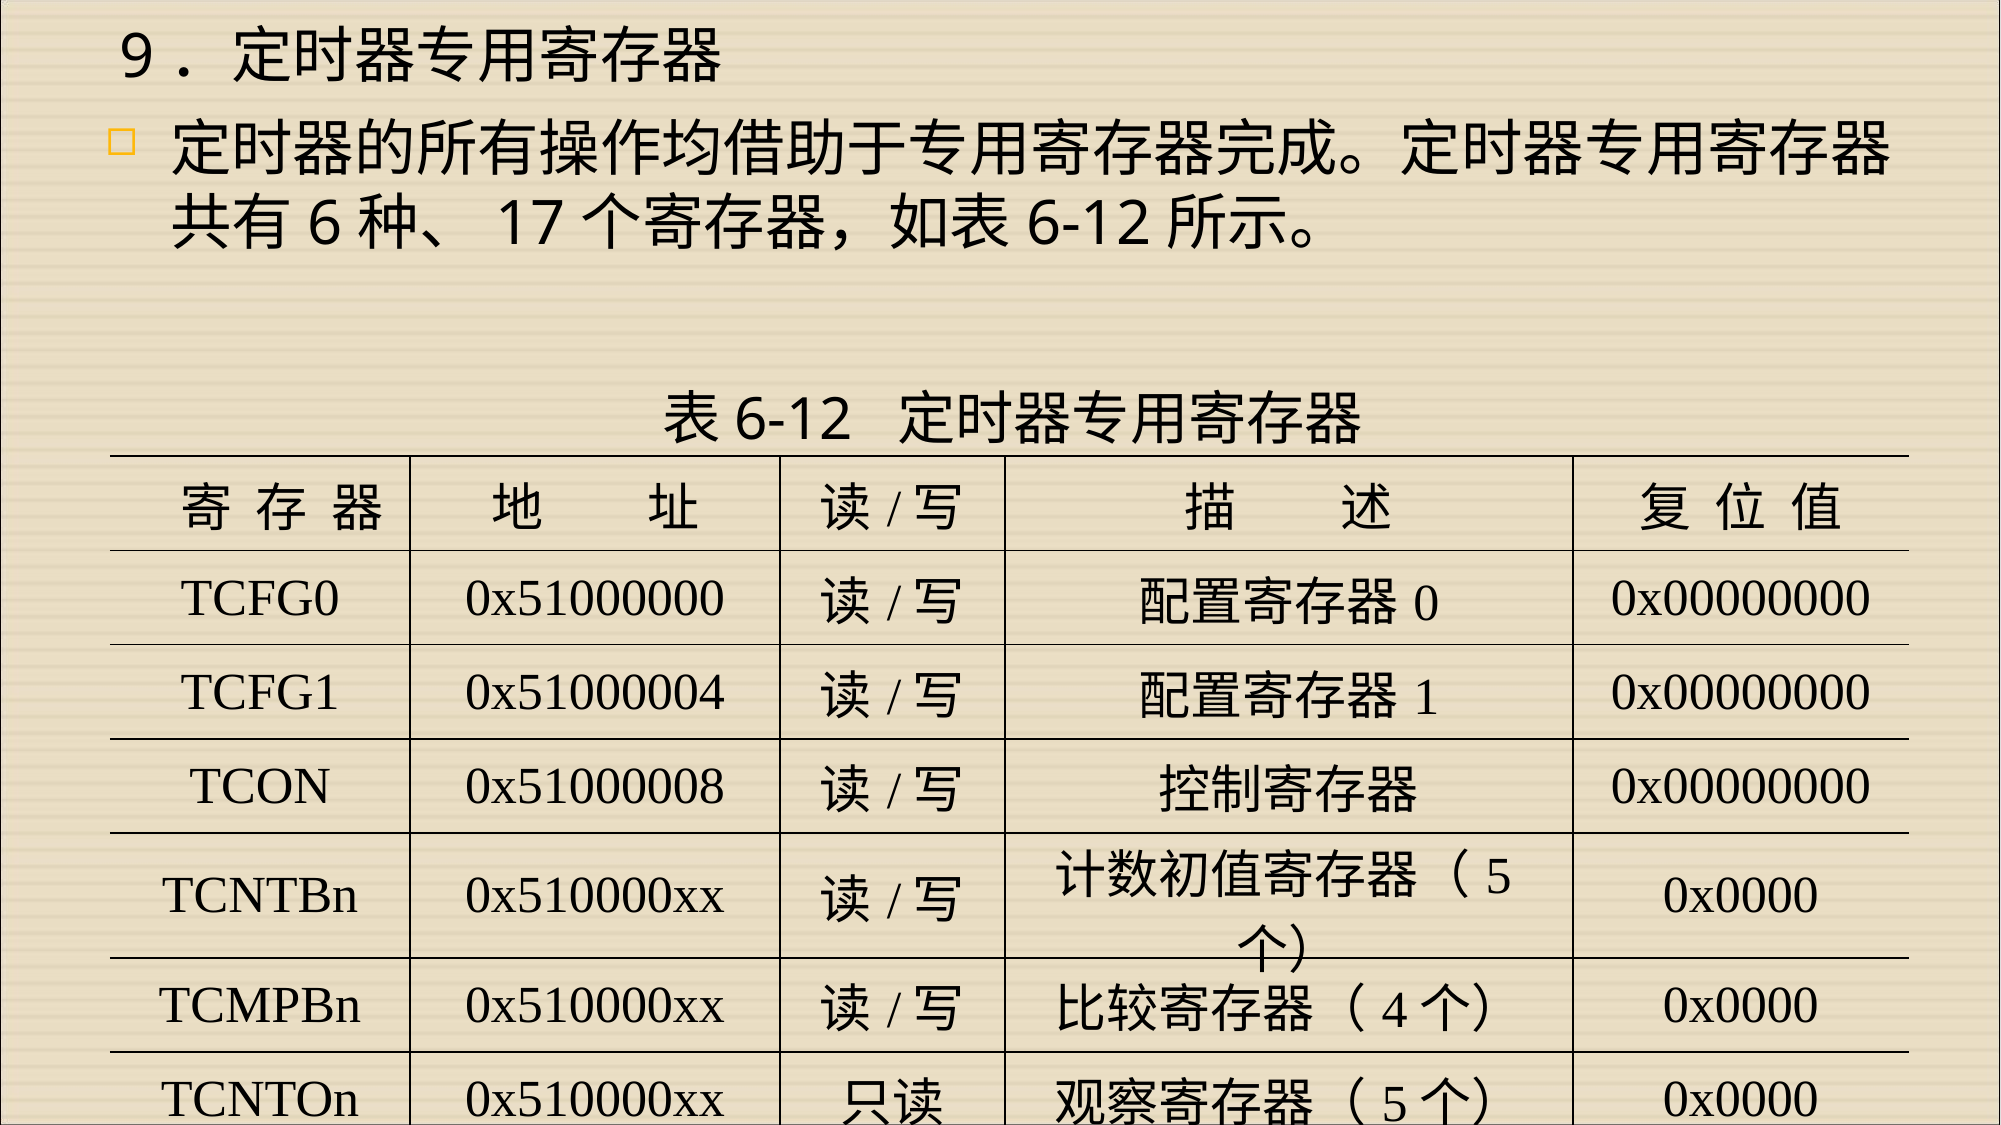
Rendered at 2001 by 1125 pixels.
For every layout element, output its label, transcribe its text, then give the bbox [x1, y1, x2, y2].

table_cell 计数初值寄存器（5个） [1006, 834, 1572, 957]
table_cell 0x0000 [1574, 834, 1909, 957]
table_cell 读/写 [781, 834, 1004, 957]
table_cell 0x51000008 [411, 740, 779, 832]
table_cell 0x0000 [1574, 959, 1909, 1051]
table_cell 控制寄存器 [1006, 740, 1572, 832]
table_cell 0x51000000 [411, 551, 779, 644]
table_cell 只读 [781, 1053, 1004, 1125]
table_cell 0x510000xx [411, 834, 779, 957]
table_cell TCNTBn [110, 834, 409, 957]
text_box 定时器的所有操作均借助于专用寄存器完成。定时器专用寄存器共有6种、17个寄存器，如表6-12所示。 [90, 101, 1910, 303]
table_header 描 述 [1006, 457, 1572, 550]
table_cell 0x0000 [1574, 1053, 1909, 1125]
table_cell 比较寄存器（4个） [1006, 959, 1572, 1051]
table_header 寄 存 器 [110, 457, 409, 550]
text_box 表6-12 定时器专用寄存器 [647, 373, 1378, 459]
table_cell TCMPBn [110, 959, 409, 1051]
table_cell 读/写 [781, 645, 1004, 738]
table_cell TCFG1 [110, 645, 409, 738]
text_box 9．定时器专用寄存器 [104, 9, 738, 98]
table_cell 读/写 [781, 959, 1004, 1051]
table_cell 读/写 [781, 551, 1004, 644]
table_cell 0x510000xx [411, 1053, 779, 1125]
table_header 复 位 值 [1574, 457, 1909, 550]
table_cell 0x510000xx [411, 959, 779, 1051]
table_cell 读/写 [781, 740, 1004, 832]
table_cell TCFG0 [110, 551, 409, 644]
table_cell 0x51000004 [411, 645, 779, 738]
picture [0, 0, 2001, 1125]
table_cell 配置寄存器0 [1006, 551, 1572, 644]
table_cell 0x00000000 [1574, 740, 1909, 832]
table_header 地 址 [411, 457, 779, 550]
table_header 读/写 [781, 459, 1004, 550]
table_cell 0x00000000 [1574, 551, 1909, 644]
table_cell TCON [110, 740, 409, 832]
table_cell 配置寄存器1 [1006, 645, 1572, 738]
table_cell 0x00000000 [1574, 645, 1909, 738]
table_cell TCNTOn [110, 1053, 409, 1125]
table_cell 观察寄存器（5个） [1006, 1053, 1572, 1125]
